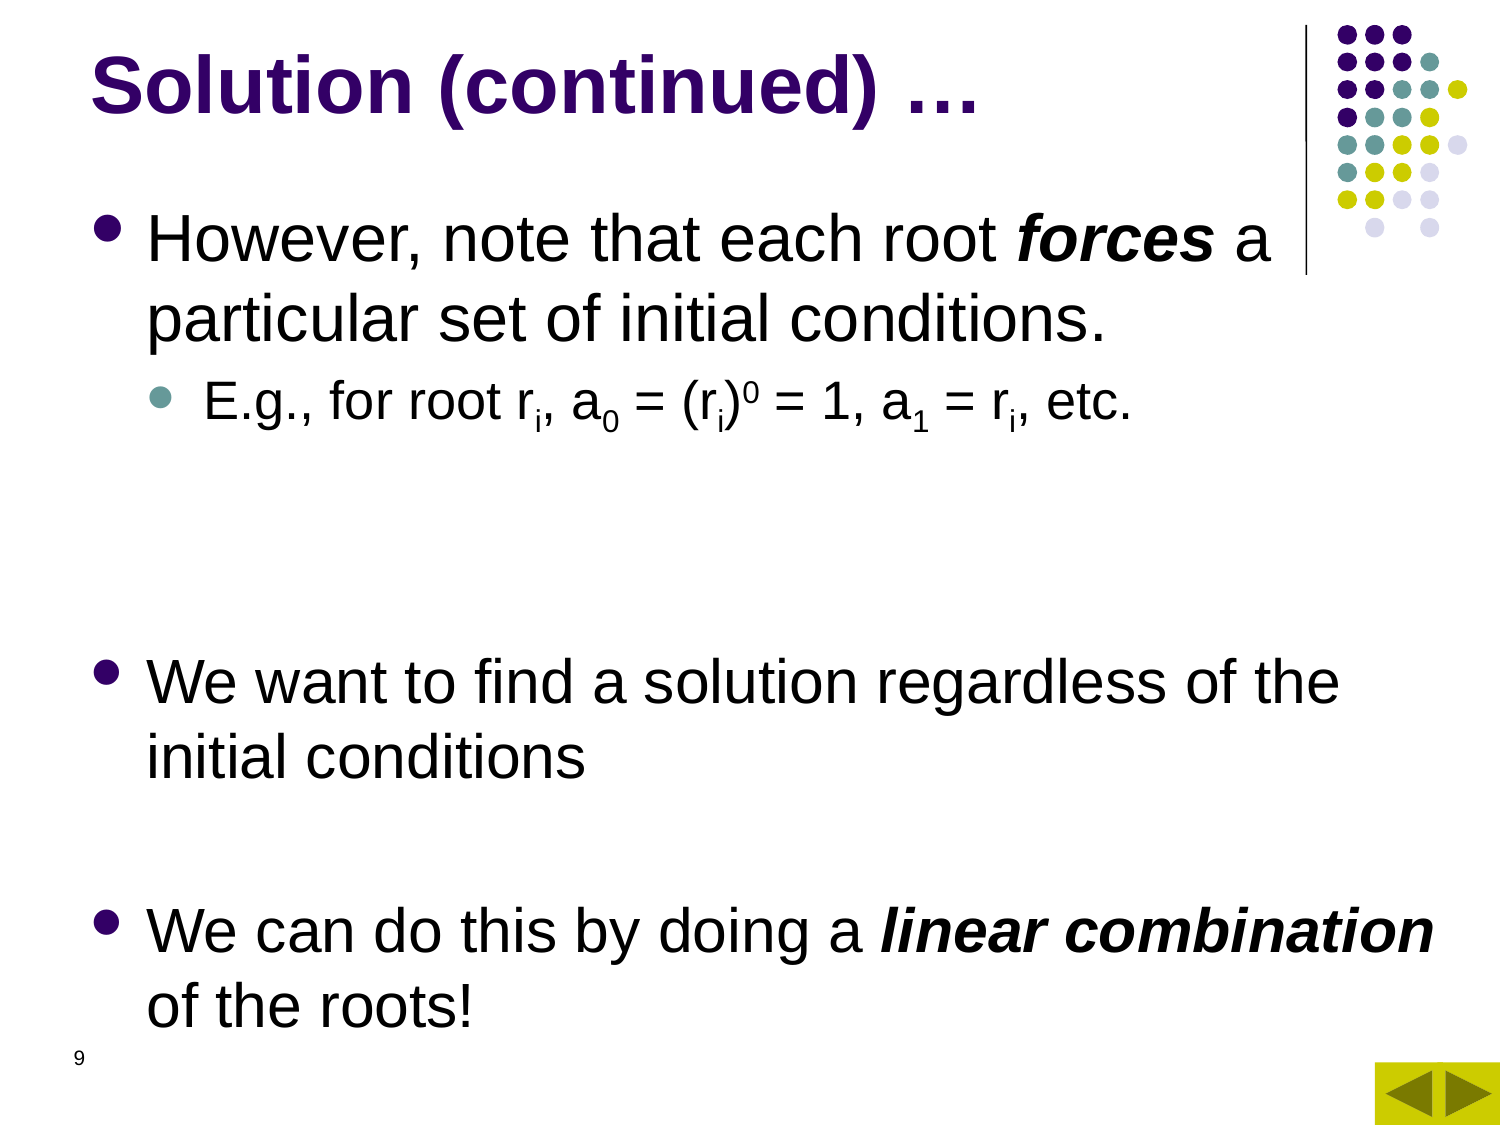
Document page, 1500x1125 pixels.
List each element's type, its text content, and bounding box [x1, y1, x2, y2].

title Solution (continued) … [74, 0, 1313, 138]
list However, note that each root forces a particular set of initial conditions. E.g., for root ri, a0 = (ri)0 = 1, a1 = ri, etc. We want to find a solution regardless of the initial conditions We can do this by doing a linear combination of the roots! [74, 186, 1463, 1026]
slide_number 9 [24, 1037, 101, 1113]
